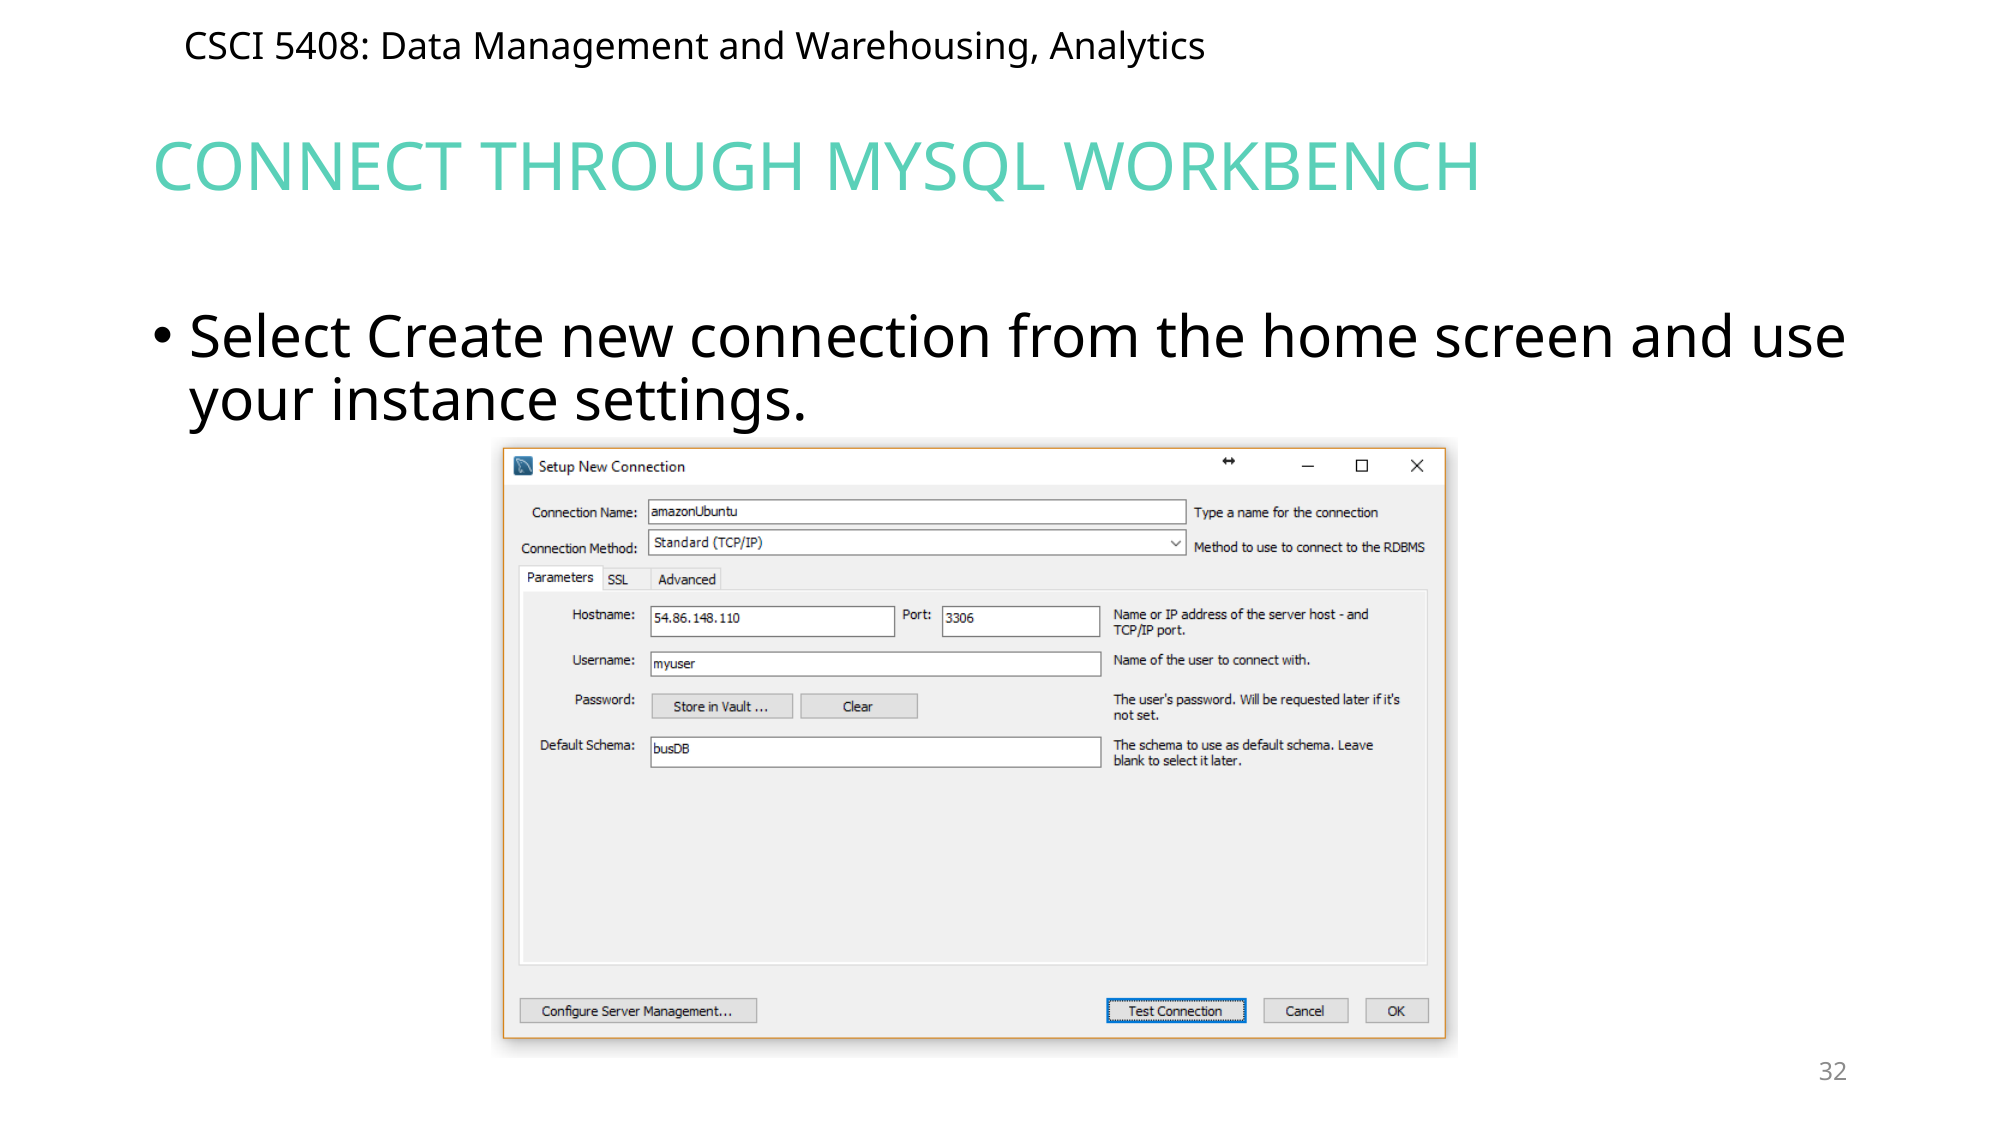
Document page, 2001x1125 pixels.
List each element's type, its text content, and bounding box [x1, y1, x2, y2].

list Select Create new connection from the home screen and use your instance settings. [137, 299, 1863, 1014]
title Connect through mysql workbench [137, 59, 1863, 278]
picture [491, 437, 1458, 1058]
slide_number 32 [1412, 1042, 1863, 1103]
